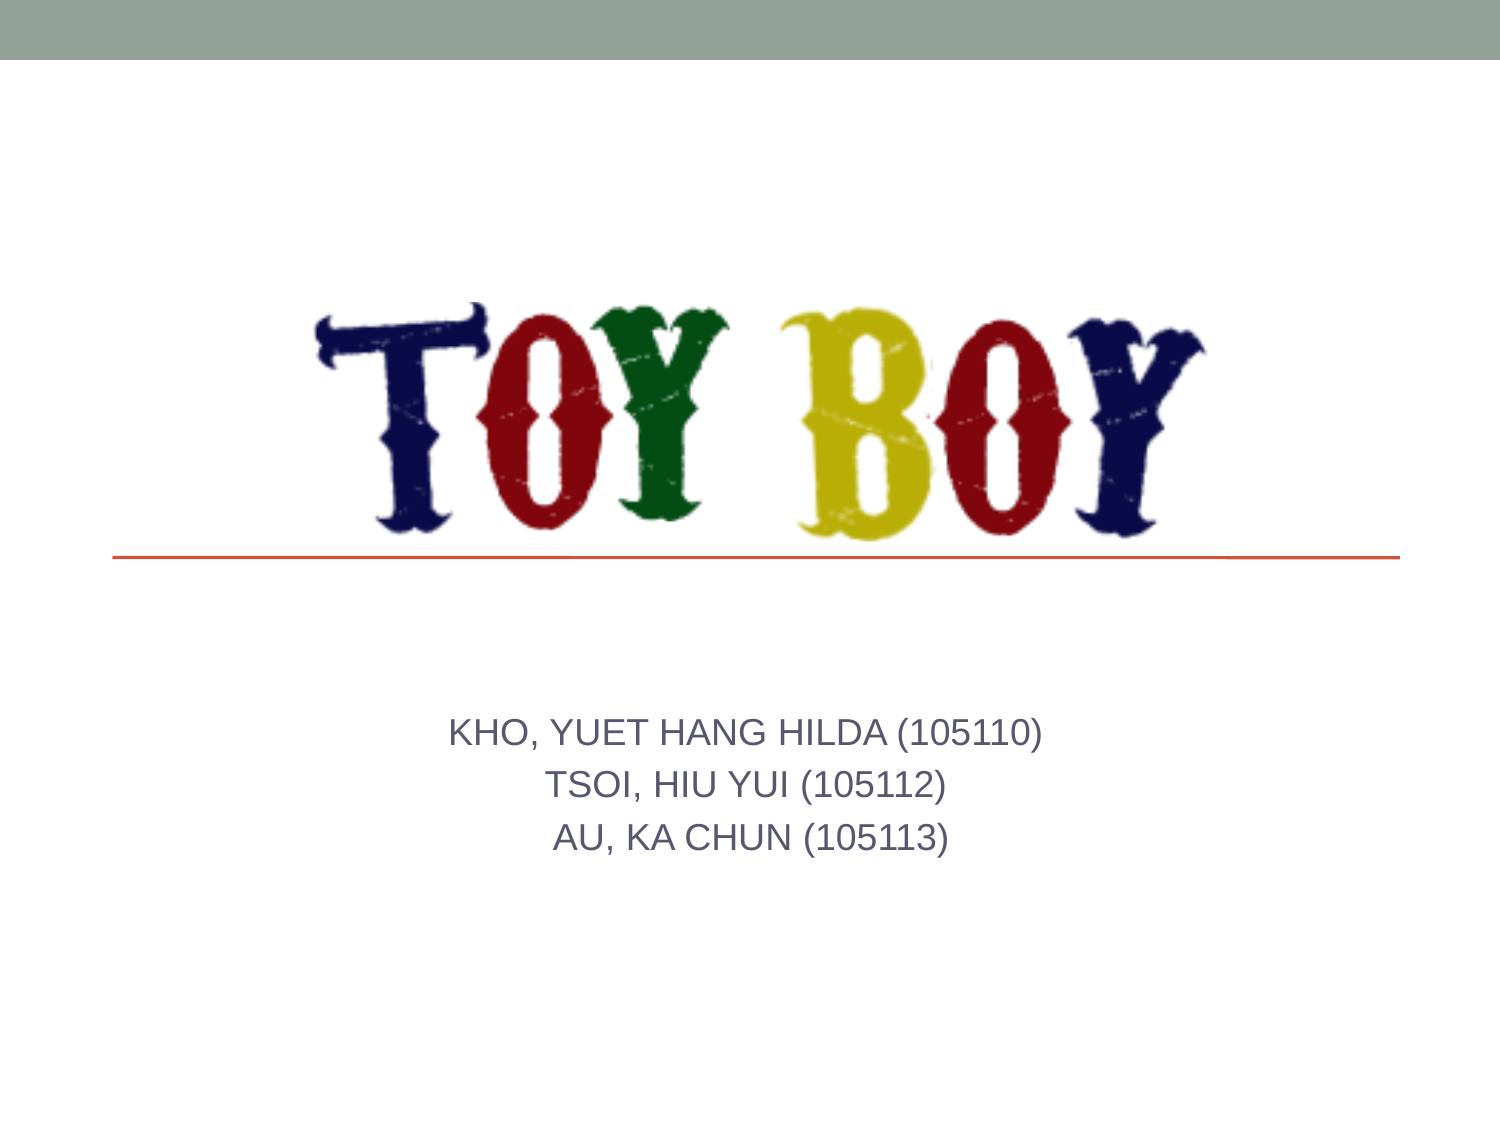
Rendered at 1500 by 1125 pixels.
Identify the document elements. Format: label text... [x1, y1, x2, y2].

picture [277, 302, 1226, 560]
subtitle KHO, YUET HANG HILDA (105110) TSOI, HIU YUI (105112) AU, KA CHUN (105113) [226, 700, 1277, 988]
